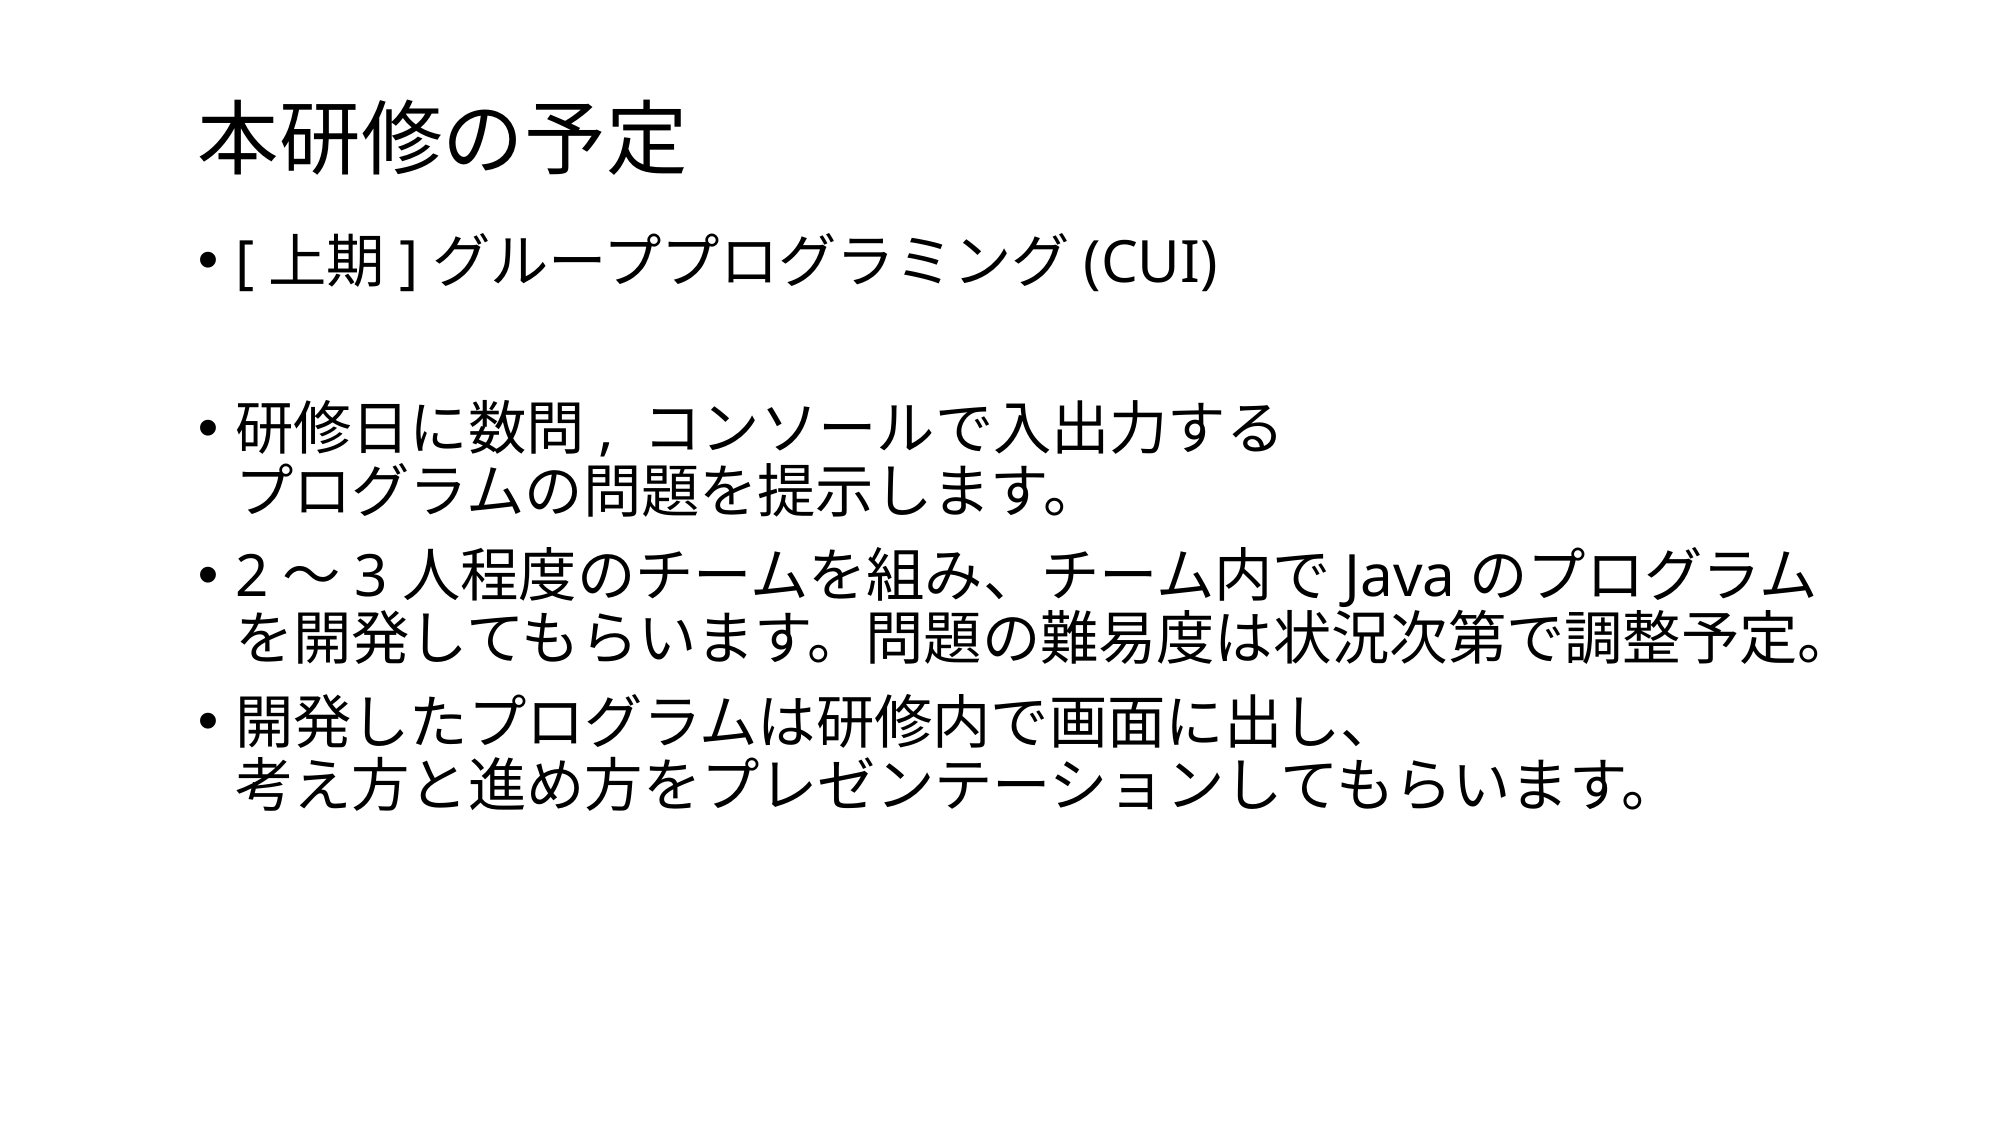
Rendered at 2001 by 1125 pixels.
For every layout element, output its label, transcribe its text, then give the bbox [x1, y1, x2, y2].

list [上期]グループプログラミング(CUI) 研修日に数問, コンソールで入出力する プログラムの問題を提示します。 2～3人程度のチームを組み、チーム内でJavaのプログラムを開発してもらいます。問題の難易度は状況次第で調整予定。 開発したプログラムは研修内で画面に出し、 考え方と進め方をプレゼンテーションしてもらいます。 [183, 224, 1851, 1013]
title 本研修の予定 [183, 90, 1851, 194]
